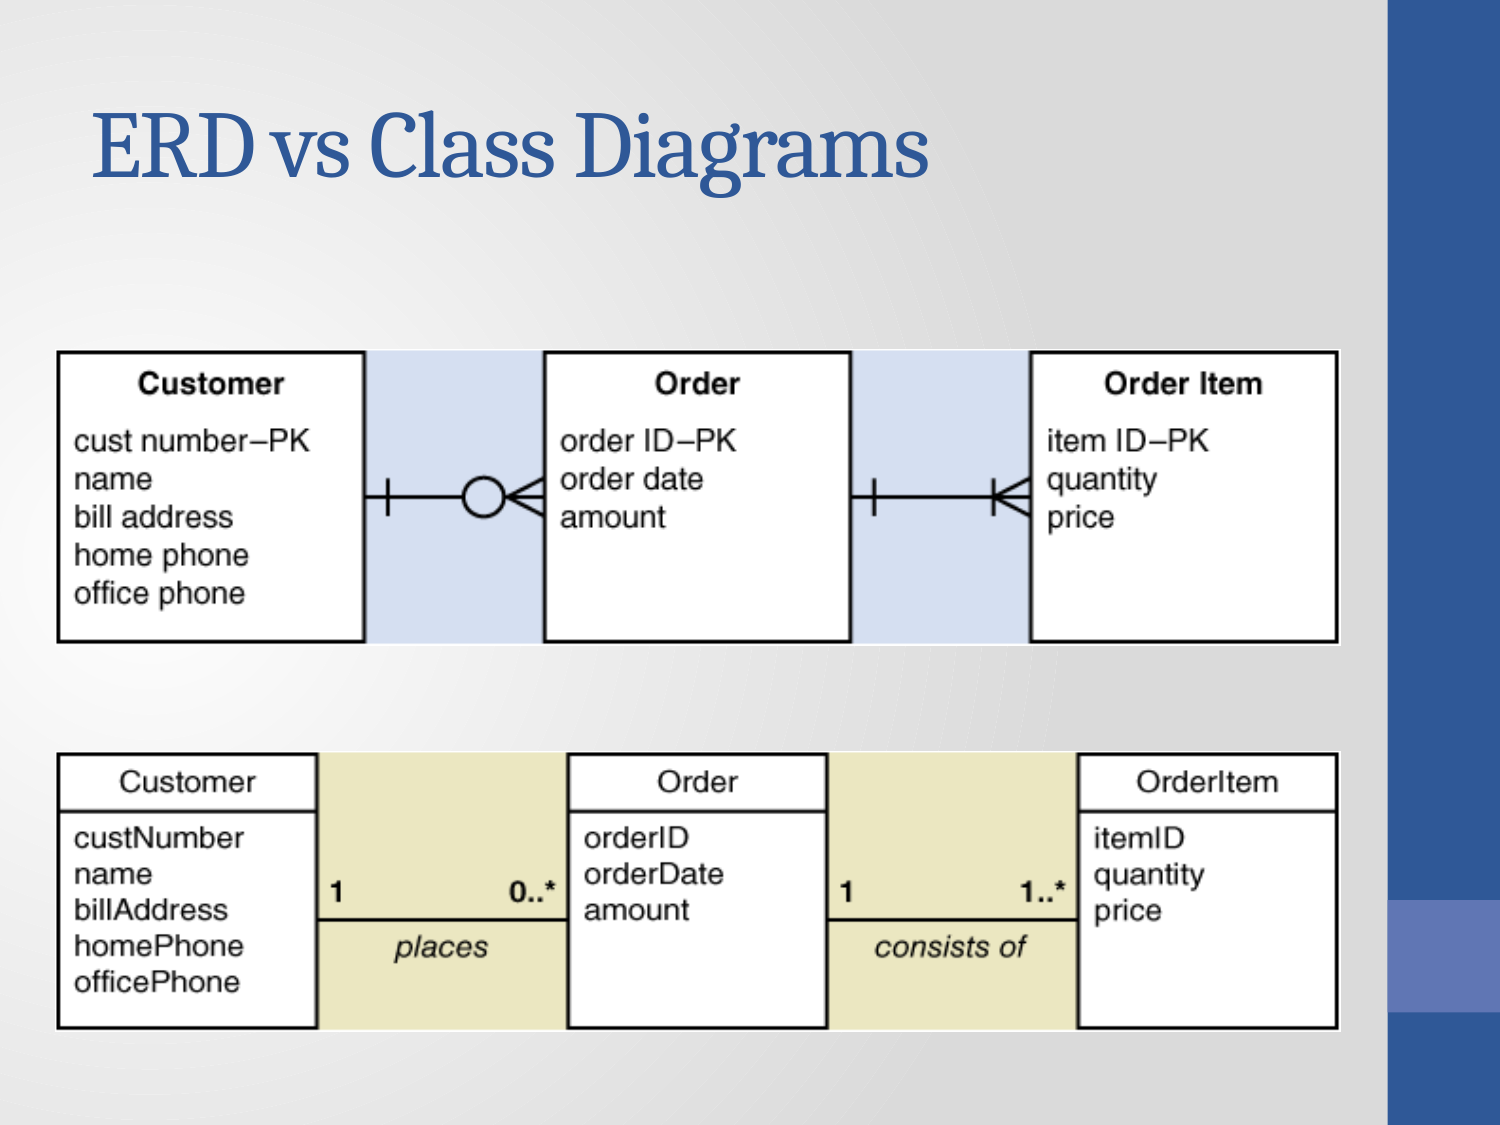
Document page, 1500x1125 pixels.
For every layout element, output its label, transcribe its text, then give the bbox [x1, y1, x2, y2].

title ERD vs Class Diagrams [75, 45, 1325, 233]
picture [54, 349, 1342, 646]
picture [54, 750, 1342, 1033]
